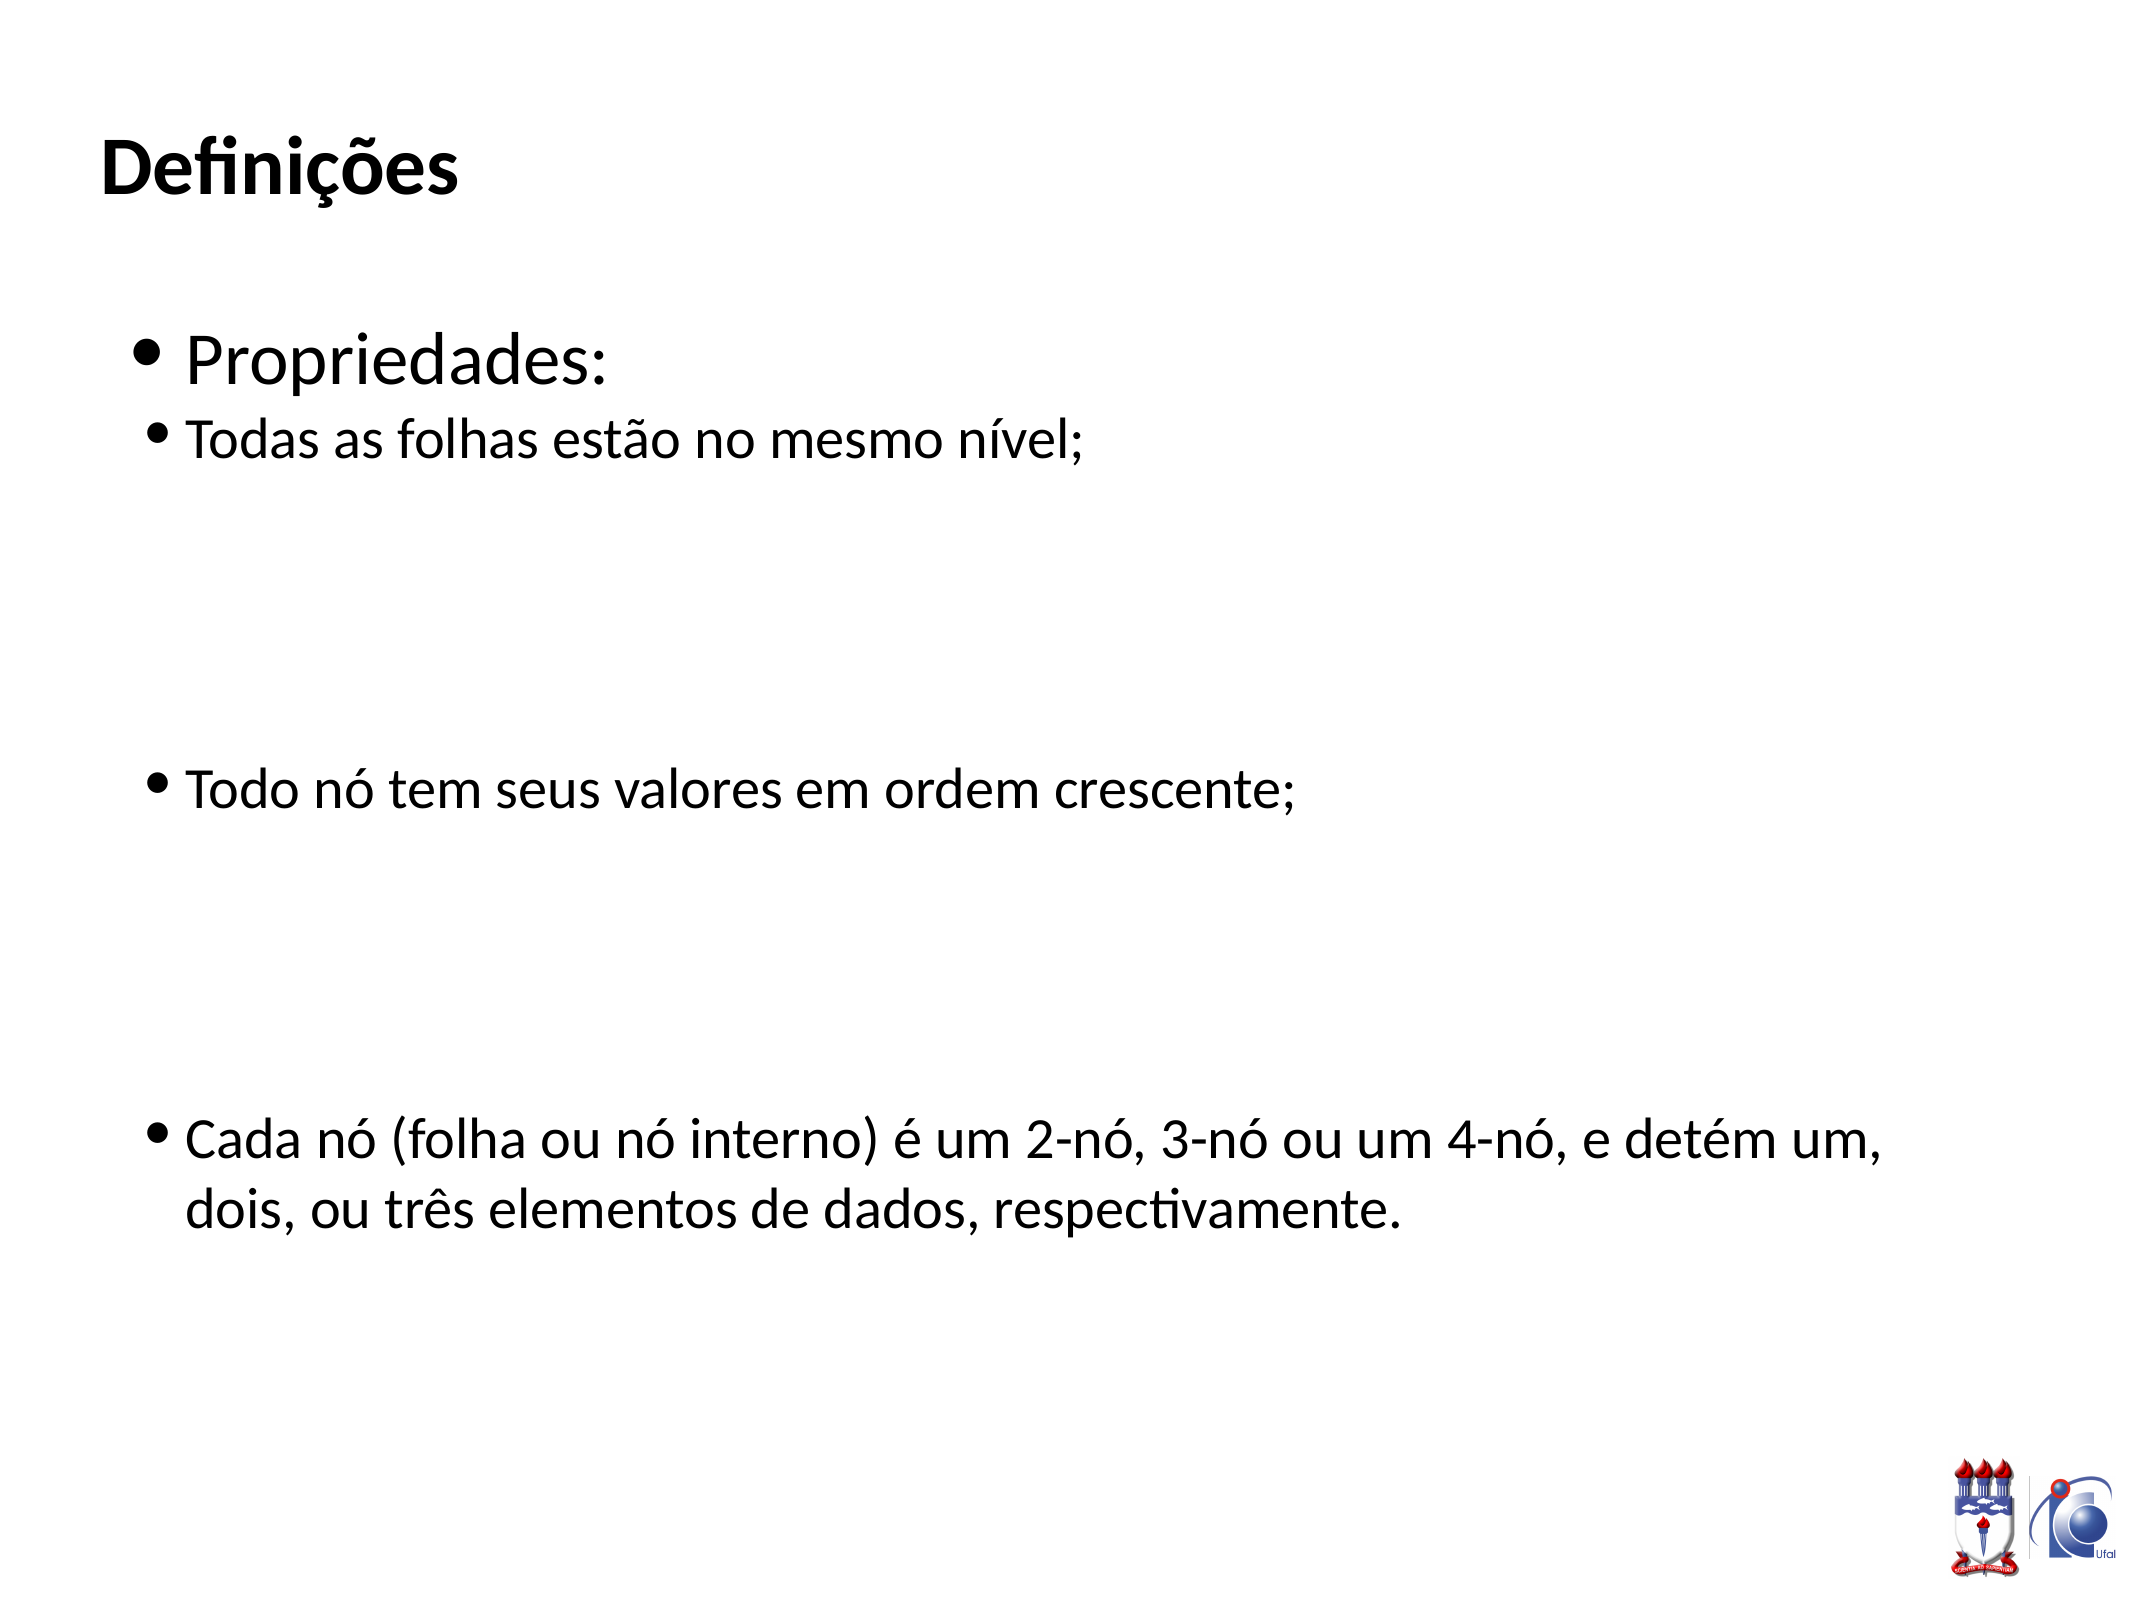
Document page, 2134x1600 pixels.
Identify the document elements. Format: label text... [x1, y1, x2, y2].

picture [1948, 1456, 2020, 1579]
list Propriedades: Todas as folhas estão no mesmo nível; Todo nó tem seus valores em ordem crescente; Cada nó (folha ou nó interno) é um 2-nó, 3-nó ou um 4-nó, e detém um, dois, ou três elementos de dados, respectivamente. [120, 301, 1981, 1493]
picture [2028, 1476, 2116, 1559]
title Definições [92, 72, 2042, 250]
